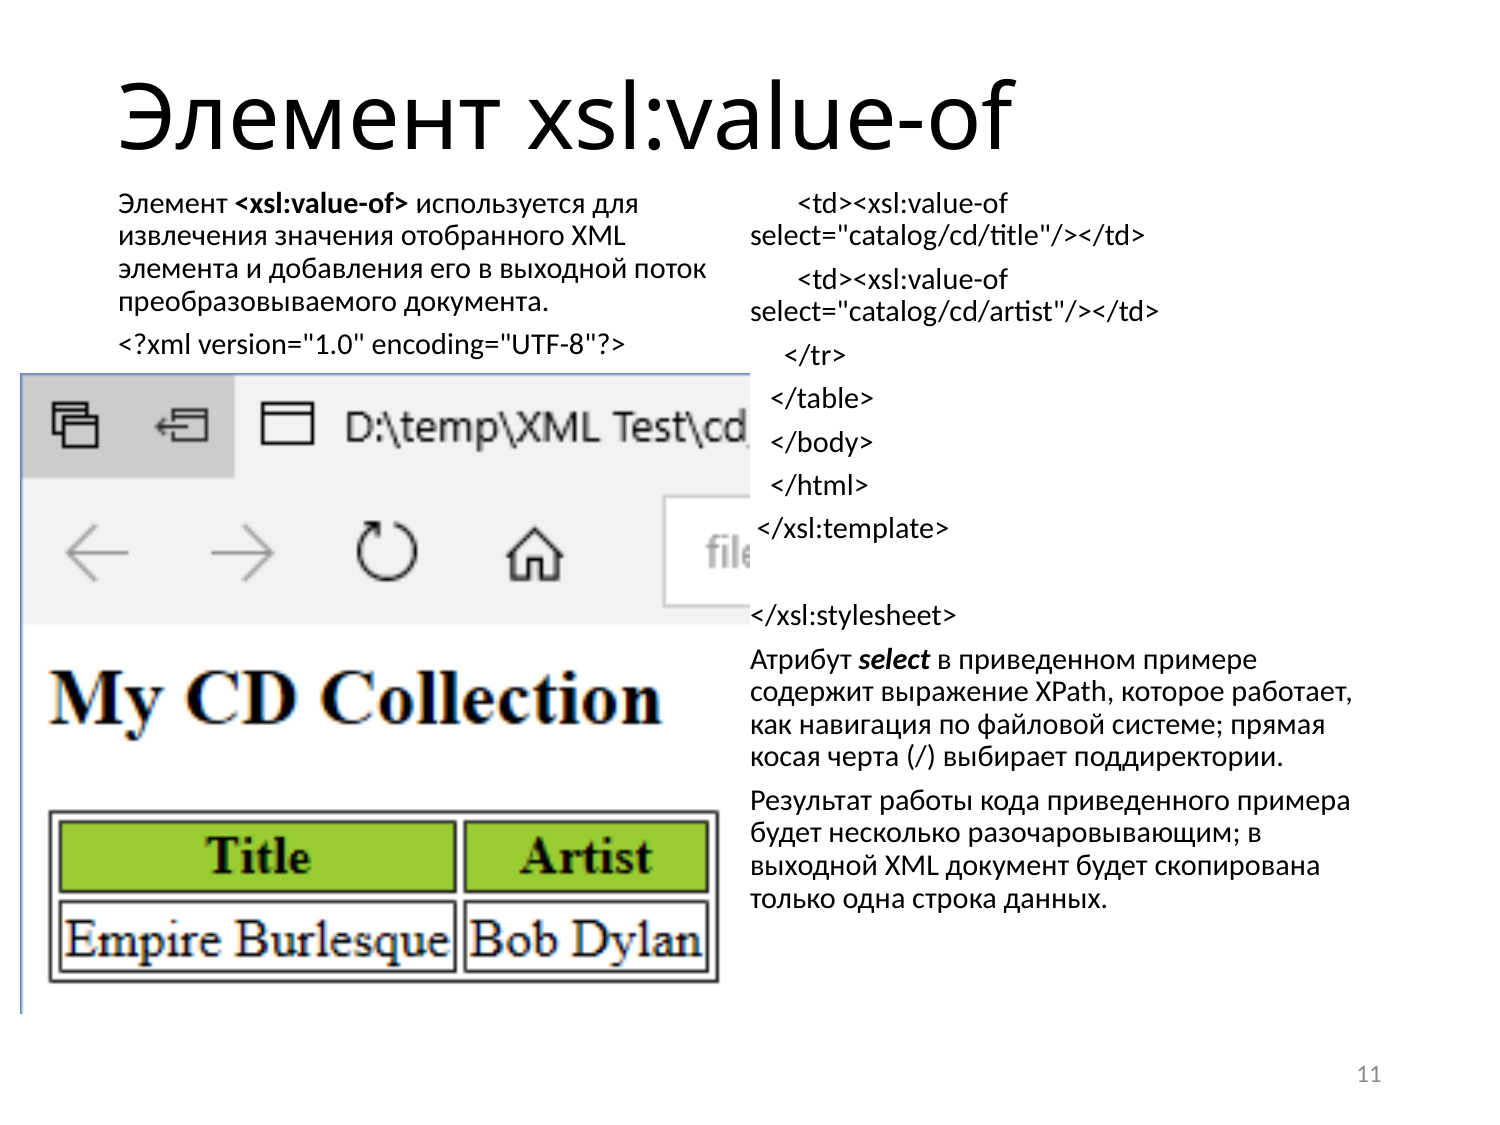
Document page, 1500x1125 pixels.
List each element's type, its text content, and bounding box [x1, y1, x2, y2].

slide_number 11 [1059, 1042, 1397, 1103]
list Элемент <xsl:value-of> используется для извлечения значения отобранного XML элемента и добавления его в выходной поток преобразовываемого документа. <?xml version="1.0" encoding="UTF-8"?> <xsl:stylesheet version="1.0" xmlns:xsl="http://www.w3.org/1999/XSL/Transform"> <xsl:template match="/"> <html> <body> <h2>My CD Collection</h2> <table border="1"> <tr bgcolor="#9acd32"> <th>Title</th> <th>Artist</th> </tr> <tr> <td><xsl:value-of select="catalog/cd/title"/></td> <td><xsl:value-of select="catalog/cd/artist"/></td> </tr> </table> </body> </html> </xsl:template> </xsl:stylesheet> Атрибут select в приведенном примере содержит выражение XPath, которое работает, как навигация по файловой системе; прямая косая черта (/) выбирает поддиректории. Результат работы кода приведенного примера будет несколько разочаровывающим; в выходной XML документ будет скопирована только одна строка данных. [103, 179, 1397, 1014]
title Элемент xsl:value-of [103, 59, 1397, 179]
picture [20, 373, 750, 1014]
